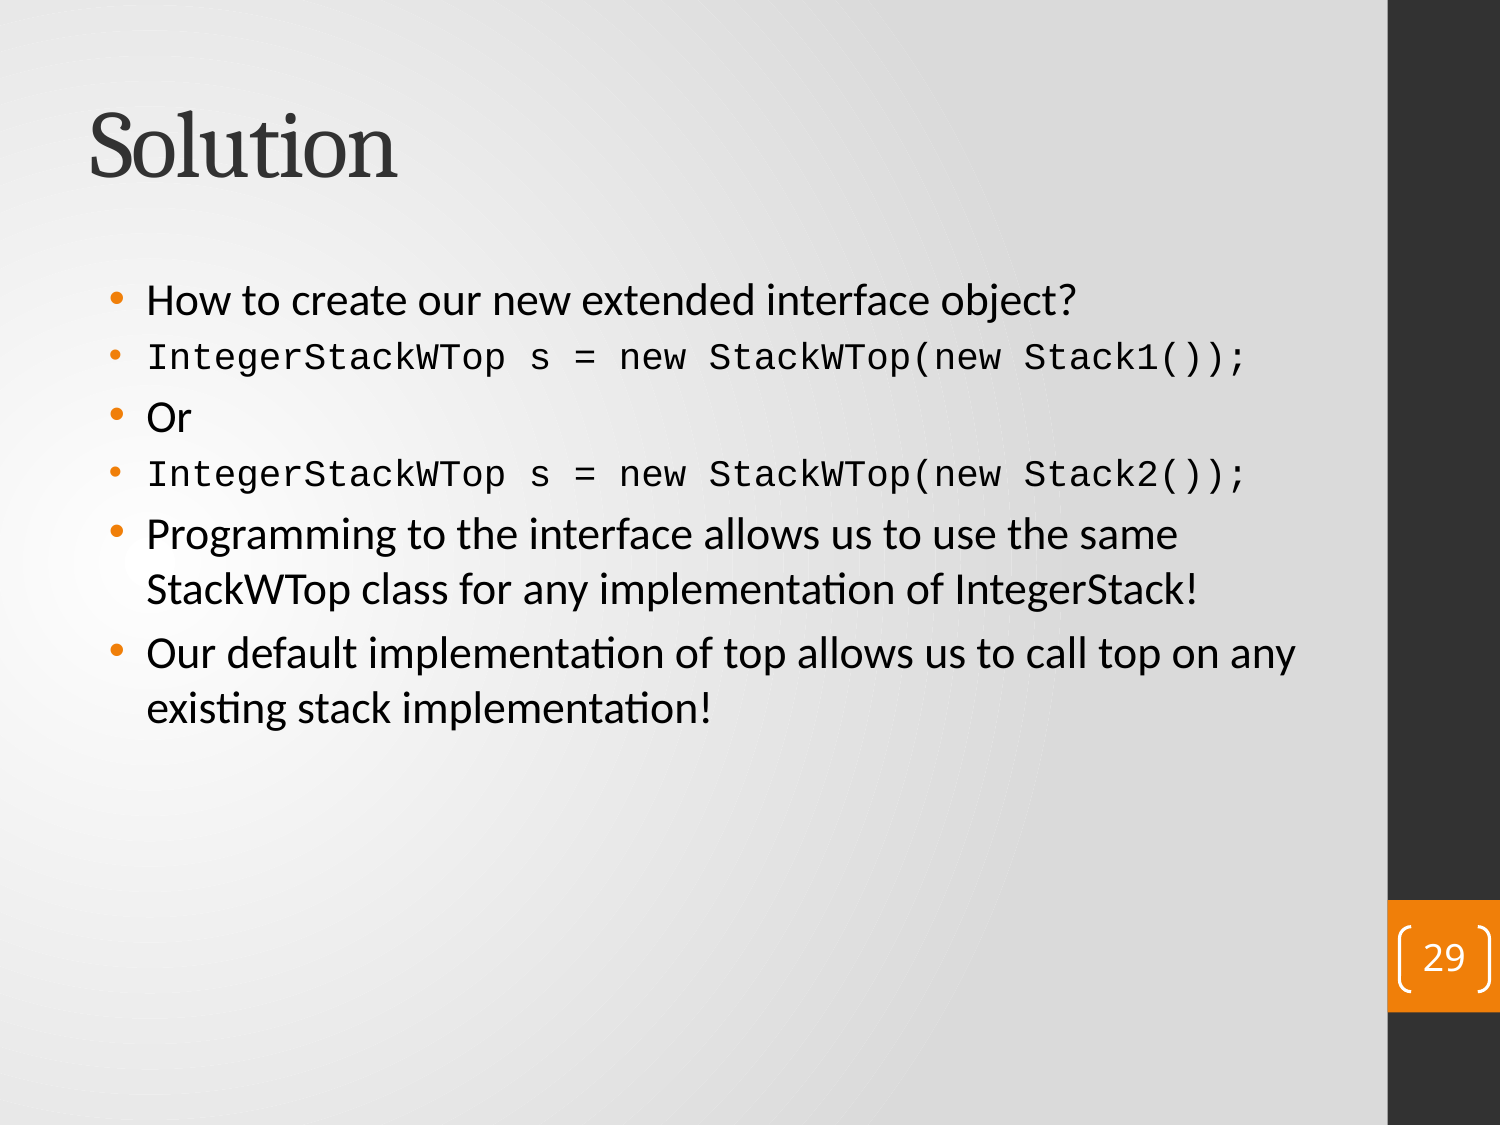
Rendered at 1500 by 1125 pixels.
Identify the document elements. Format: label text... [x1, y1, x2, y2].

slide_number 29 [1397, 925, 1492, 994]
title Solution [75, 45, 1325, 233]
list How to create our new extended interface object? IntegerStackWTop s = new StackWTop(new Stack1()); Or IntegerStackWTop s = new StackWTop(new Stack2()); Programming to the interface allows us to use the same StackWTop class for any implementation of IntegerStack! Our default implementation of top allows us to call top on any existing stack implementation! [75, 262, 1325, 1050]
